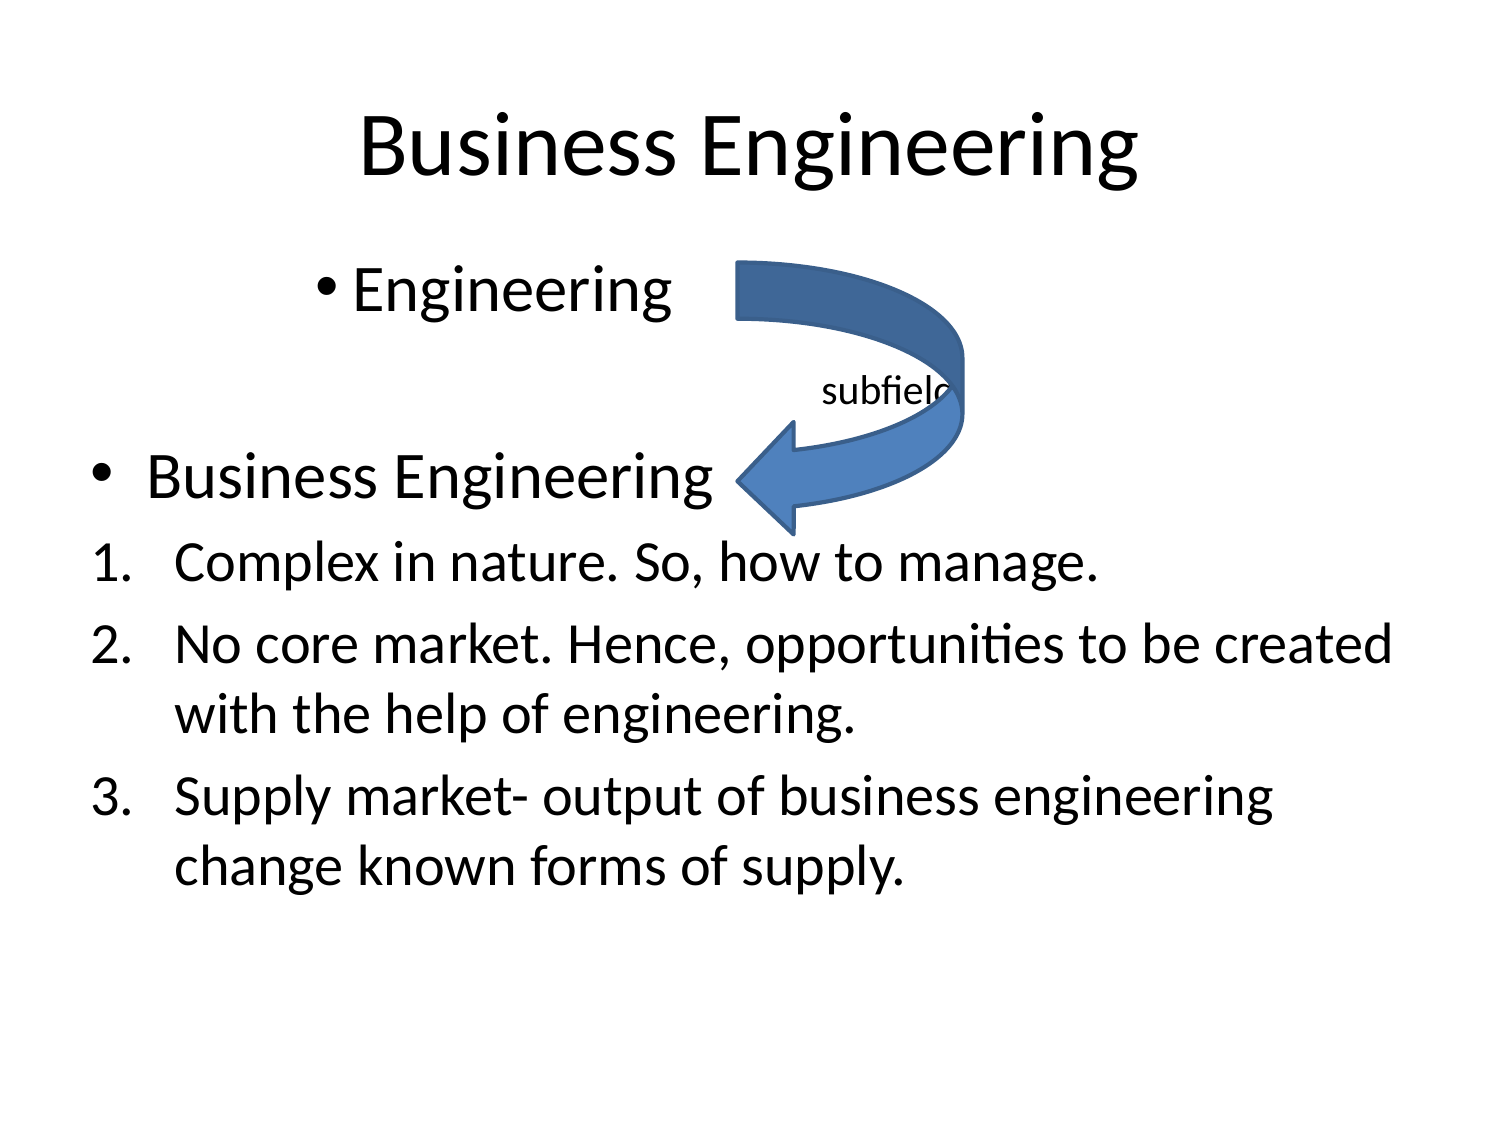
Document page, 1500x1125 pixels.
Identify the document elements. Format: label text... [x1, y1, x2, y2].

text_box [735, 260, 965, 537]
title Business Engineering [75, 45, 1425, 233]
list Engineering subfield Business Engineering Complex in nature. So, how to manage. No core market. Hence, opportunities to be created with the help of engineering. Supply market- output of business engineering change known forms of supply. [75, 237, 1425, 1005]
